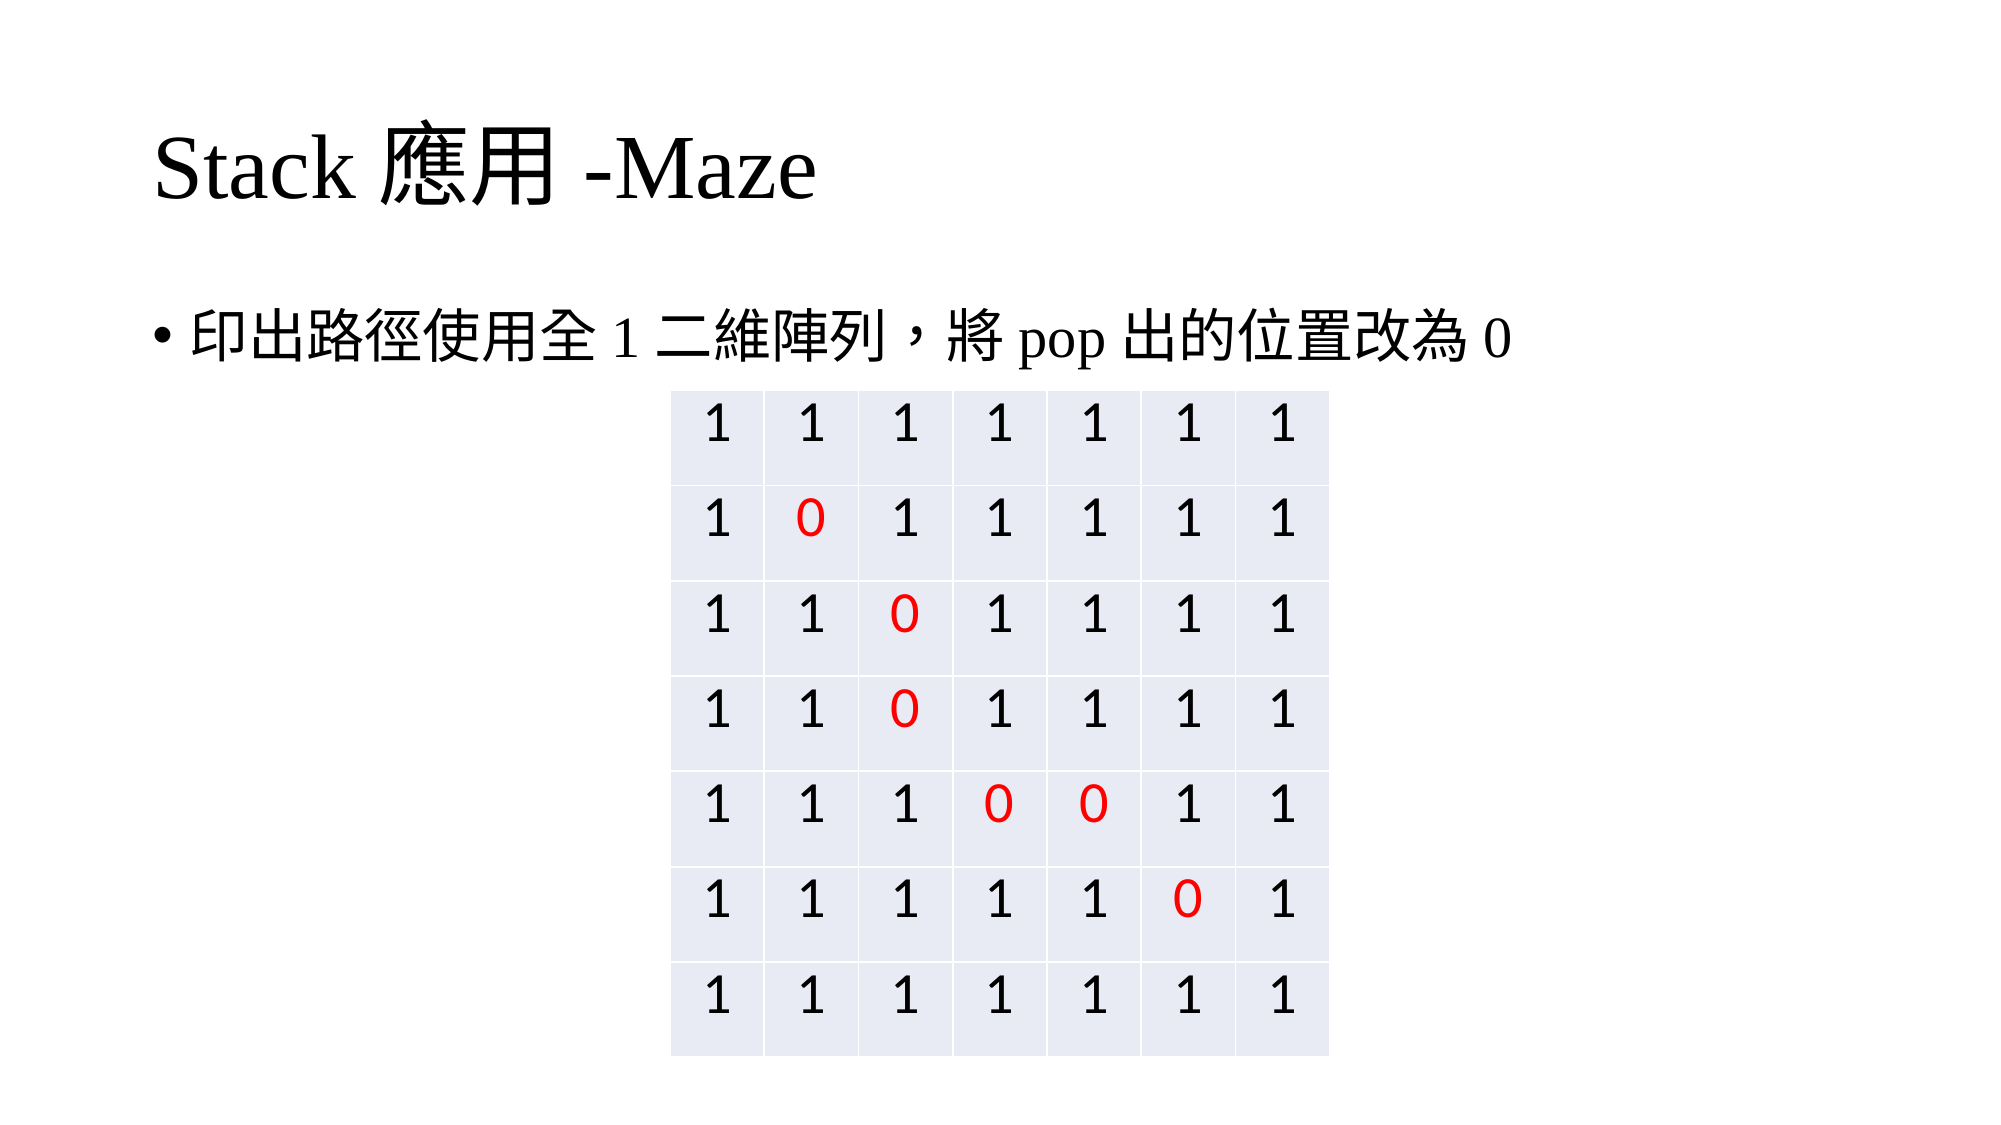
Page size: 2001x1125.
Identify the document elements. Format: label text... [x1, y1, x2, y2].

table_cell 1 [859, 486, 952, 580]
table_cell 1 [954, 486, 1046, 580]
table_cell 1 [1048, 963, 1140, 1056]
table_cell 1 [671, 963, 763, 1056]
table_cell 1 [954, 677, 1046, 770]
table_header 1 [765, 391, 858, 485]
table_cell 1 [1236, 582, 1329, 675]
table_cell 1 [1142, 772, 1235, 866]
table_header 1 [671, 391, 763, 485]
table_cell 0 [859, 677, 952, 770]
table_cell 1 [954, 582, 1046, 675]
table_cell 1 [954, 868, 1046, 961]
table_cell 1 [1236, 963, 1329, 1056]
table_cell 0 [859, 582, 952, 675]
table_cell 1 [1236, 772, 1329, 866]
table_header 1 [954, 391, 1046, 485]
table_cell 1 [671, 868, 763, 961]
table_cell 1 [859, 772, 952, 866]
table_cell 1 [671, 486, 763, 580]
table_header 1 [1236, 391, 1329, 485]
table_cell 1 [765, 868, 858, 961]
table_cell 1 [954, 963, 1046, 1056]
table_cell 1 [1048, 486, 1140, 580]
table_cell 1 [671, 677, 763, 770]
table_cell 1 [1048, 677, 1140, 770]
title Stack應用-Maze [137, 59, 1863, 278]
table_cell 1 [1236, 677, 1329, 770]
table_cell 1 [1236, 868, 1329, 961]
table_cell 1 [859, 963, 952, 1056]
table_header 1 [859, 391, 952, 485]
table_cell 1 [1142, 677, 1235, 770]
table_cell 1 [1048, 868, 1140, 961]
table_cell 1 [1142, 963, 1235, 1056]
table_cell 1 [671, 582, 763, 675]
table_header 1 [1048, 391, 1140, 485]
table_cell 1 [765, 582, 858, 675]
table_cell 0 [765, 486, 858, 580]
table_cell 1 [1142, 486, 1235, 580]
table_cell 0 [1142, 868, 1235, 961]
table_cell 1 [765, 677, 858, 770]
table_cell 0 [954, 772, 1046, 866]
table_cell 1 [1236, 486, 1329, 580]
table_cell 0 [1048, 772, 1140, 866]
table_cell 1 [765, 772, 858, 866]
table_cell 1 [1048, 582, 1140, 675]
list 印出路徑使用全1二維陣列，將pop出的位置改為0 [137, 299, 1863, 1014]
table_cell 1 [859, 868, 952, 961]
table_cell 1 [1142, 582, 1235, 675]
table_cell 1 [671, 772, 763, 866]
table_header 1 [1142, 391, 1235, 485]
table_cell 1 [765, 963, 858, 1056]
